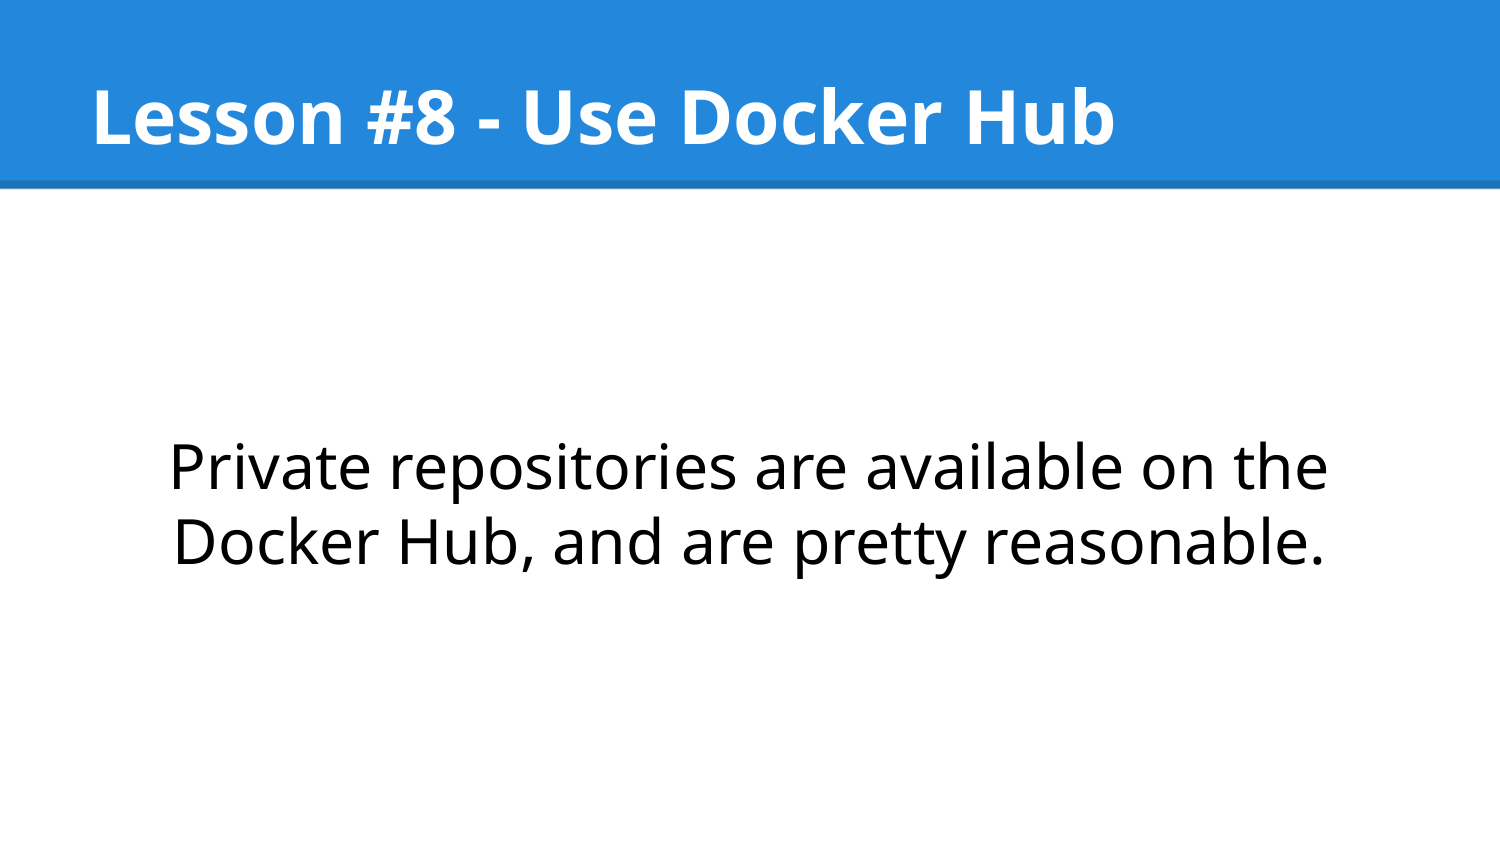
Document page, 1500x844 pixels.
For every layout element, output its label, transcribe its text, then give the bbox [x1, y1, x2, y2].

list Private repositories are available on the Docker Hub, and are pretty reasonable. [75, 196, 1425, 808]
title Lesson #8 - Use Docker Hub [75, 33, 1425, 175]
